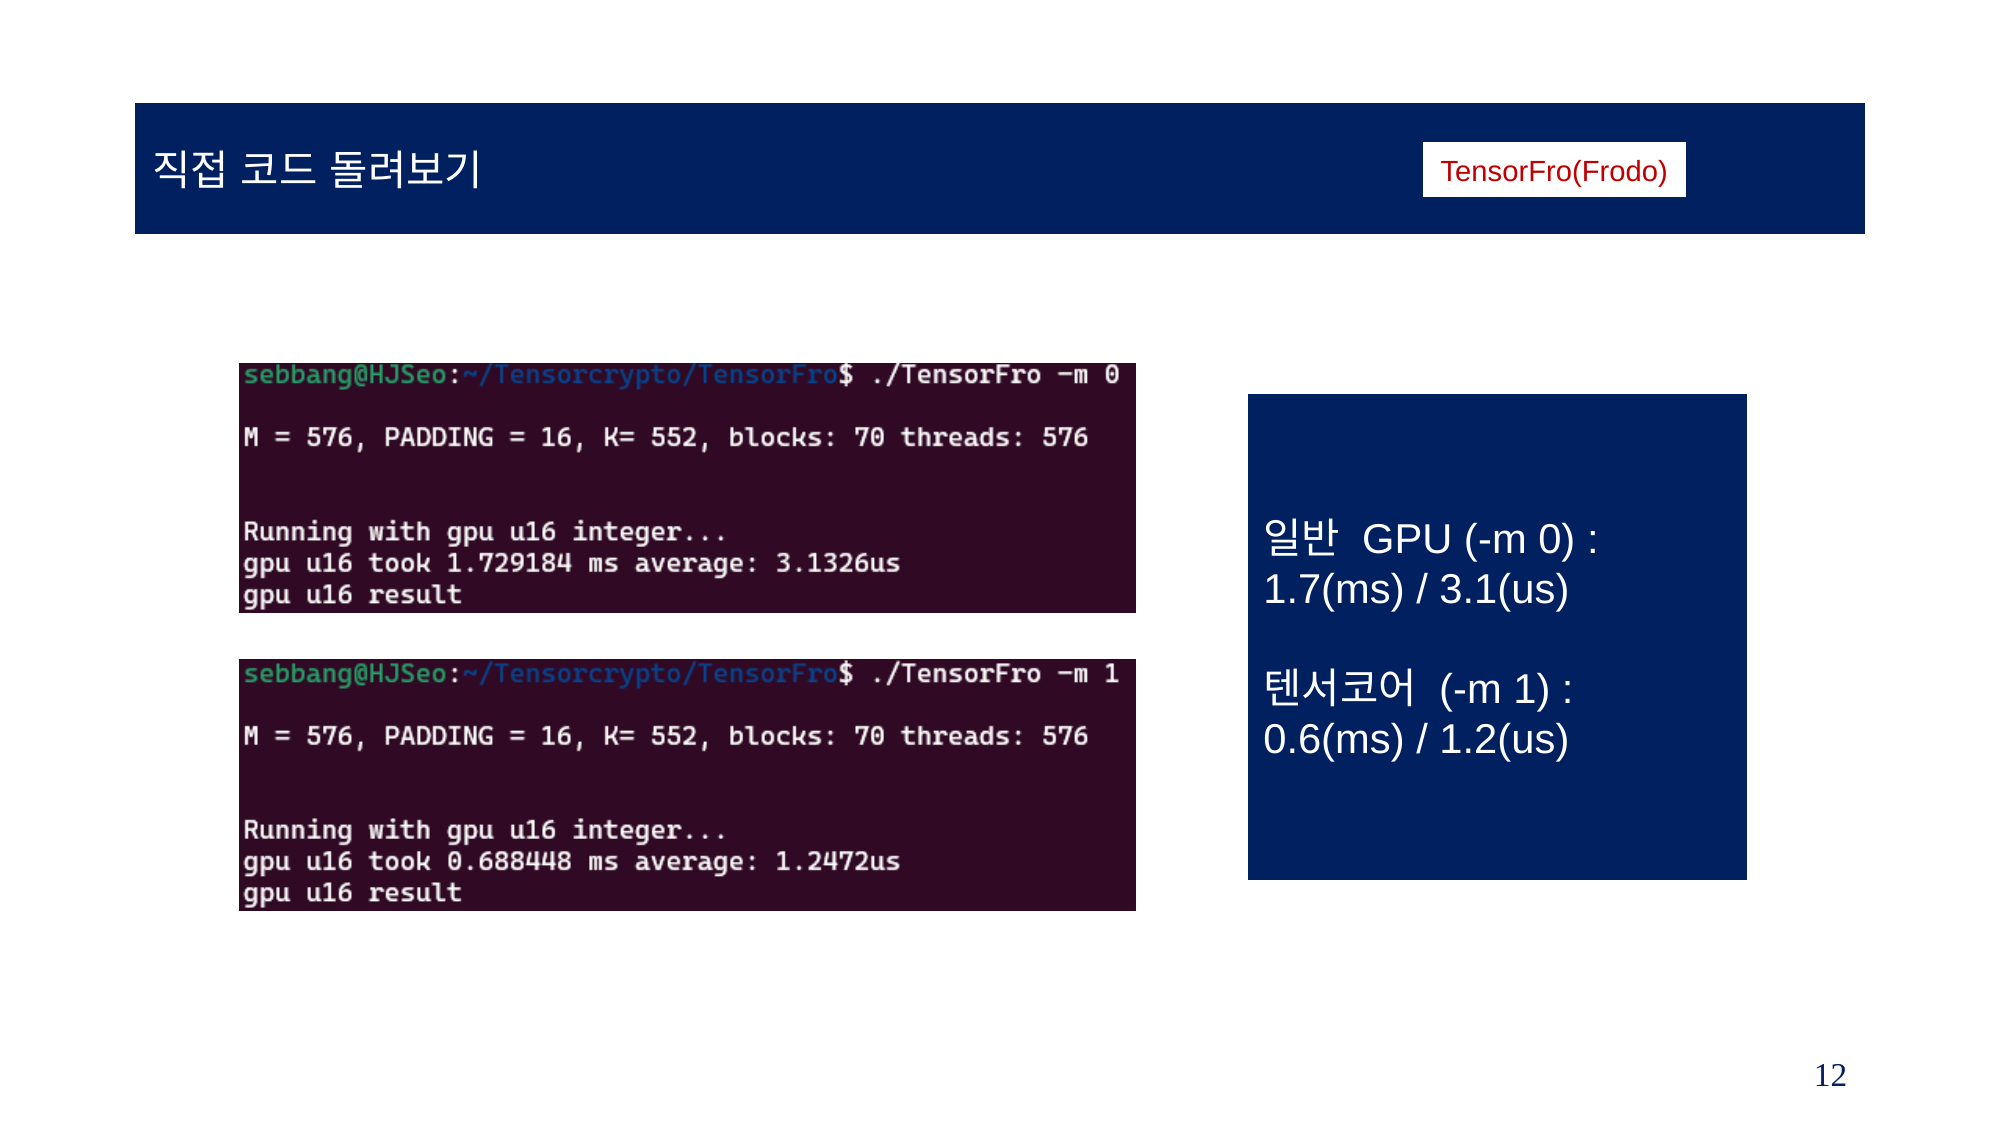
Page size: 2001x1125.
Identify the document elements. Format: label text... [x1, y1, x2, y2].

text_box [239, 363, 1136, 911]
text_box 일반 GPU (-m 0) : 1.7(ms) / 3.1(us) 텐서코어 (-m 1) : 0.6(ms) / 1.2(us) [1248, 394, 1747, 880]
text_box TensorFro(Frodo) [1423, 142, 1686, 197]
slide_number 12 [1412, 1042, 1863, 1103]
text_box 직접 코드 돌려보기 [136, 104, 1863, 233]
